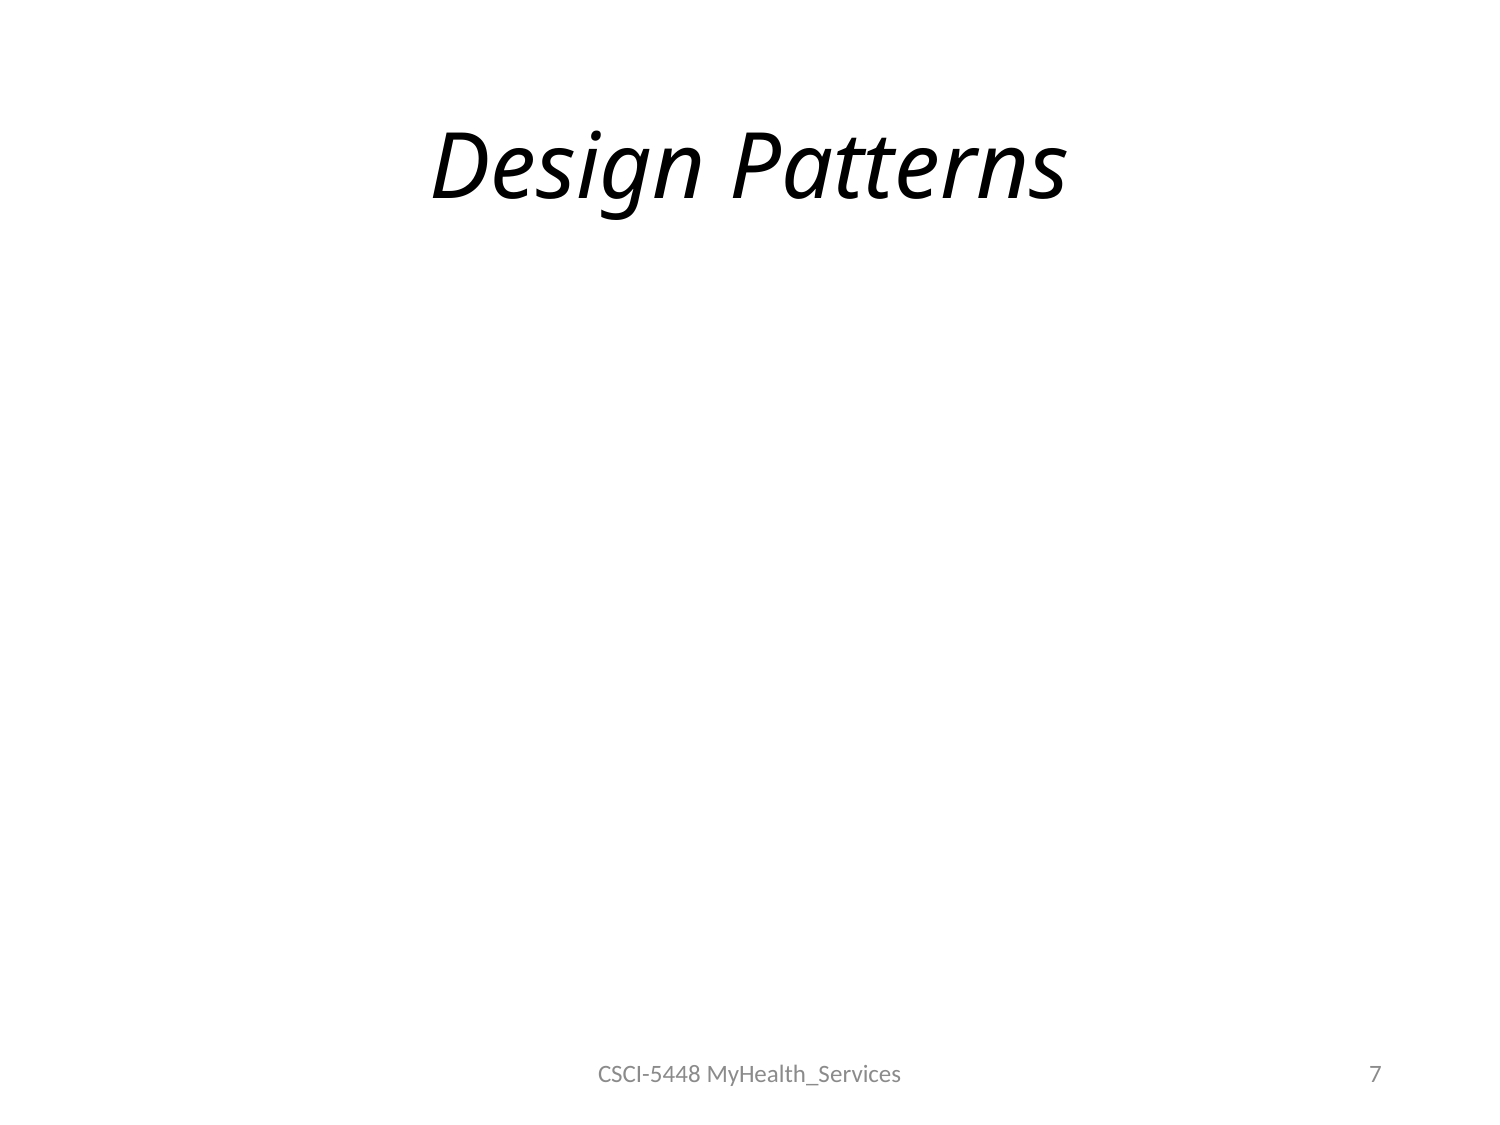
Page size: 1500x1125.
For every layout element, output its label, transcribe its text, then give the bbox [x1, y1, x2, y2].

title Design Patterns [103, 59, 1397, 278]
slide_number 7 [1059, 1042, 1397, 1103]
footer CSCI-5448 MyHealth_Services [496, 1042, 1004, 1103]
